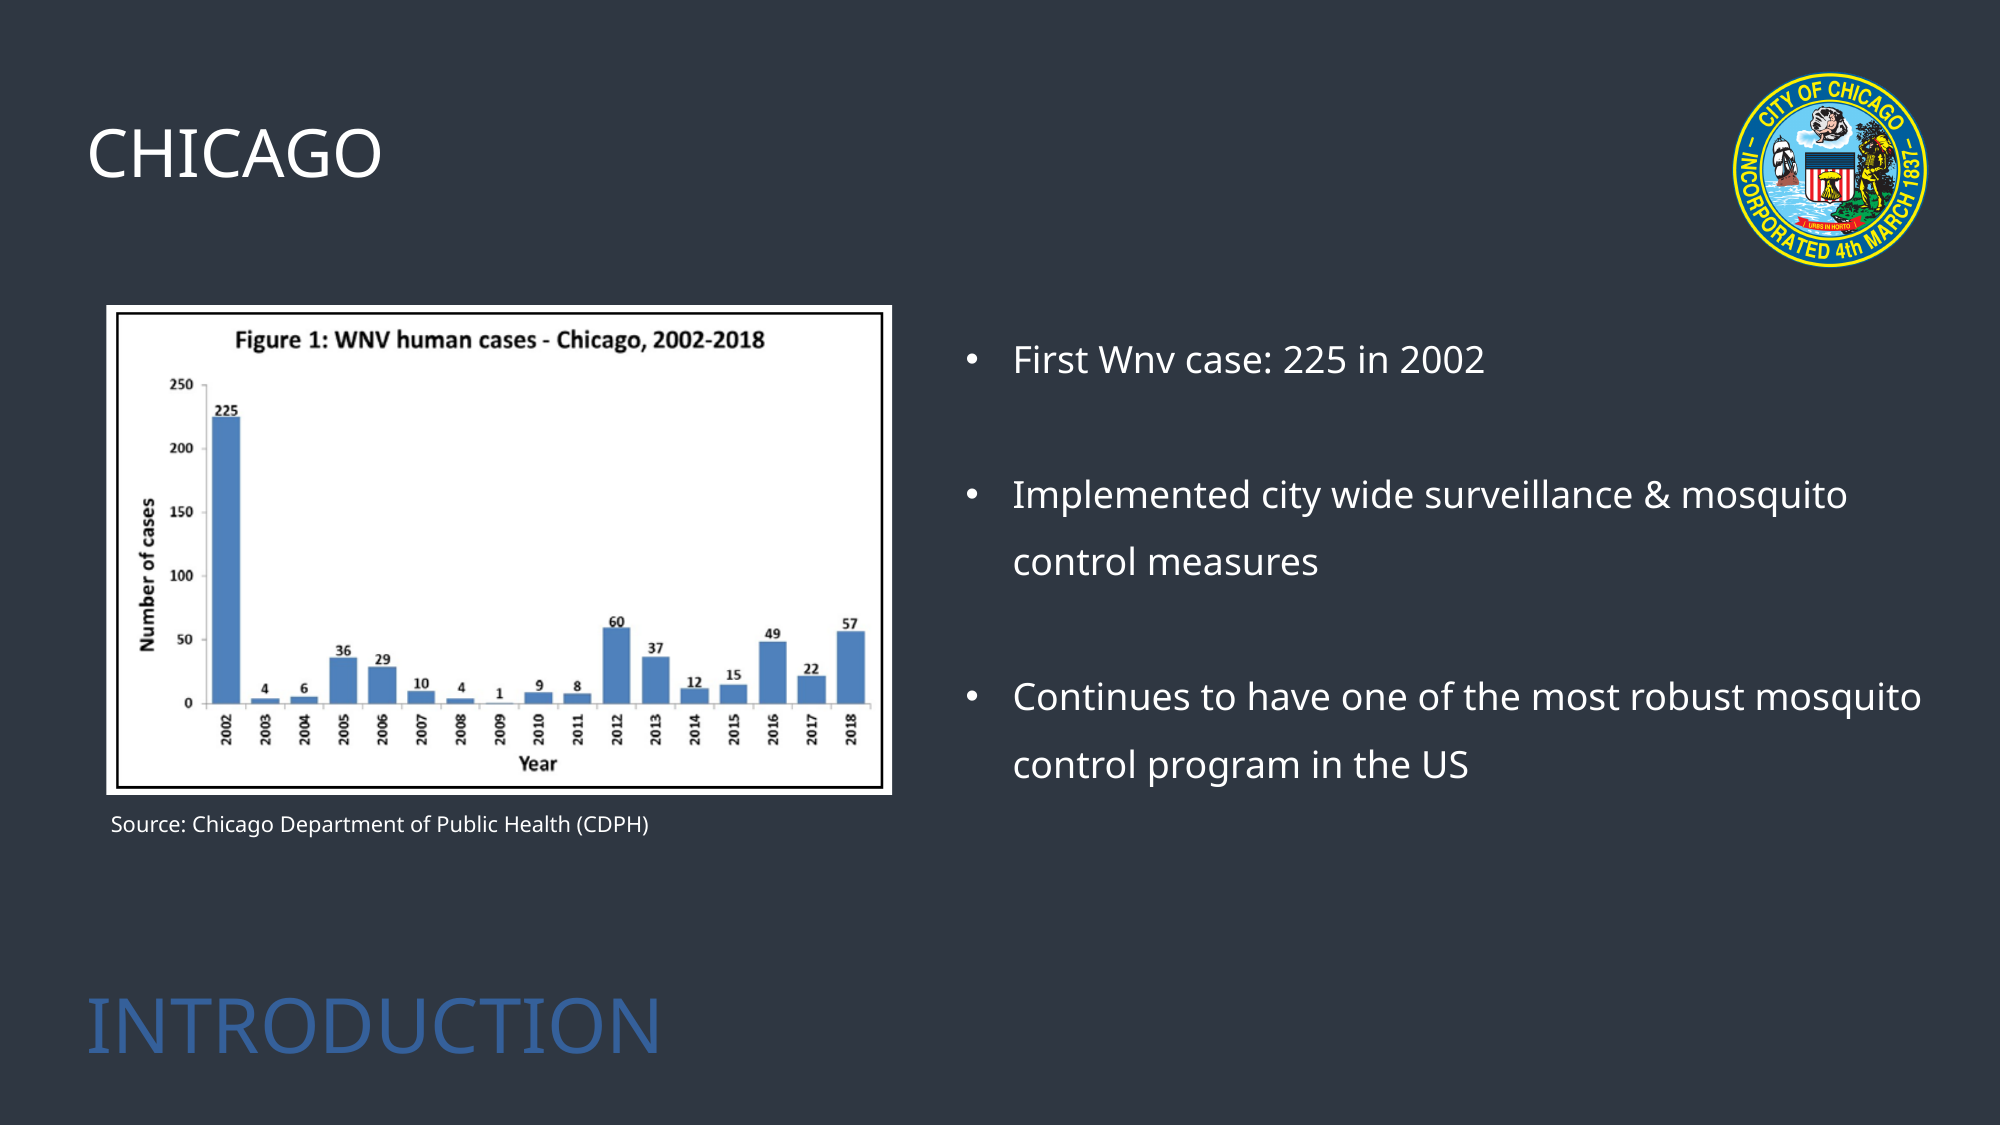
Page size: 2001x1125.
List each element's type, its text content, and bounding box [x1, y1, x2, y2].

text_box CHICAGO [71, 103, 1134, 198]
title INTRODUCTION [71, 923, 1079, 1077]
picture [106, 305, 893, 795]
picture [1732, 71, 1929, 268]
text_box Source: Chicago Department of Public Health (CDPH) [96, 803, 754, 845]
text_box First Wnv case: 225 in 2002 Implemented city wide surveillance & mosquito control measures Continues to have one of the most robust mosquito control program in the US [950, 305, 1958, 793]
